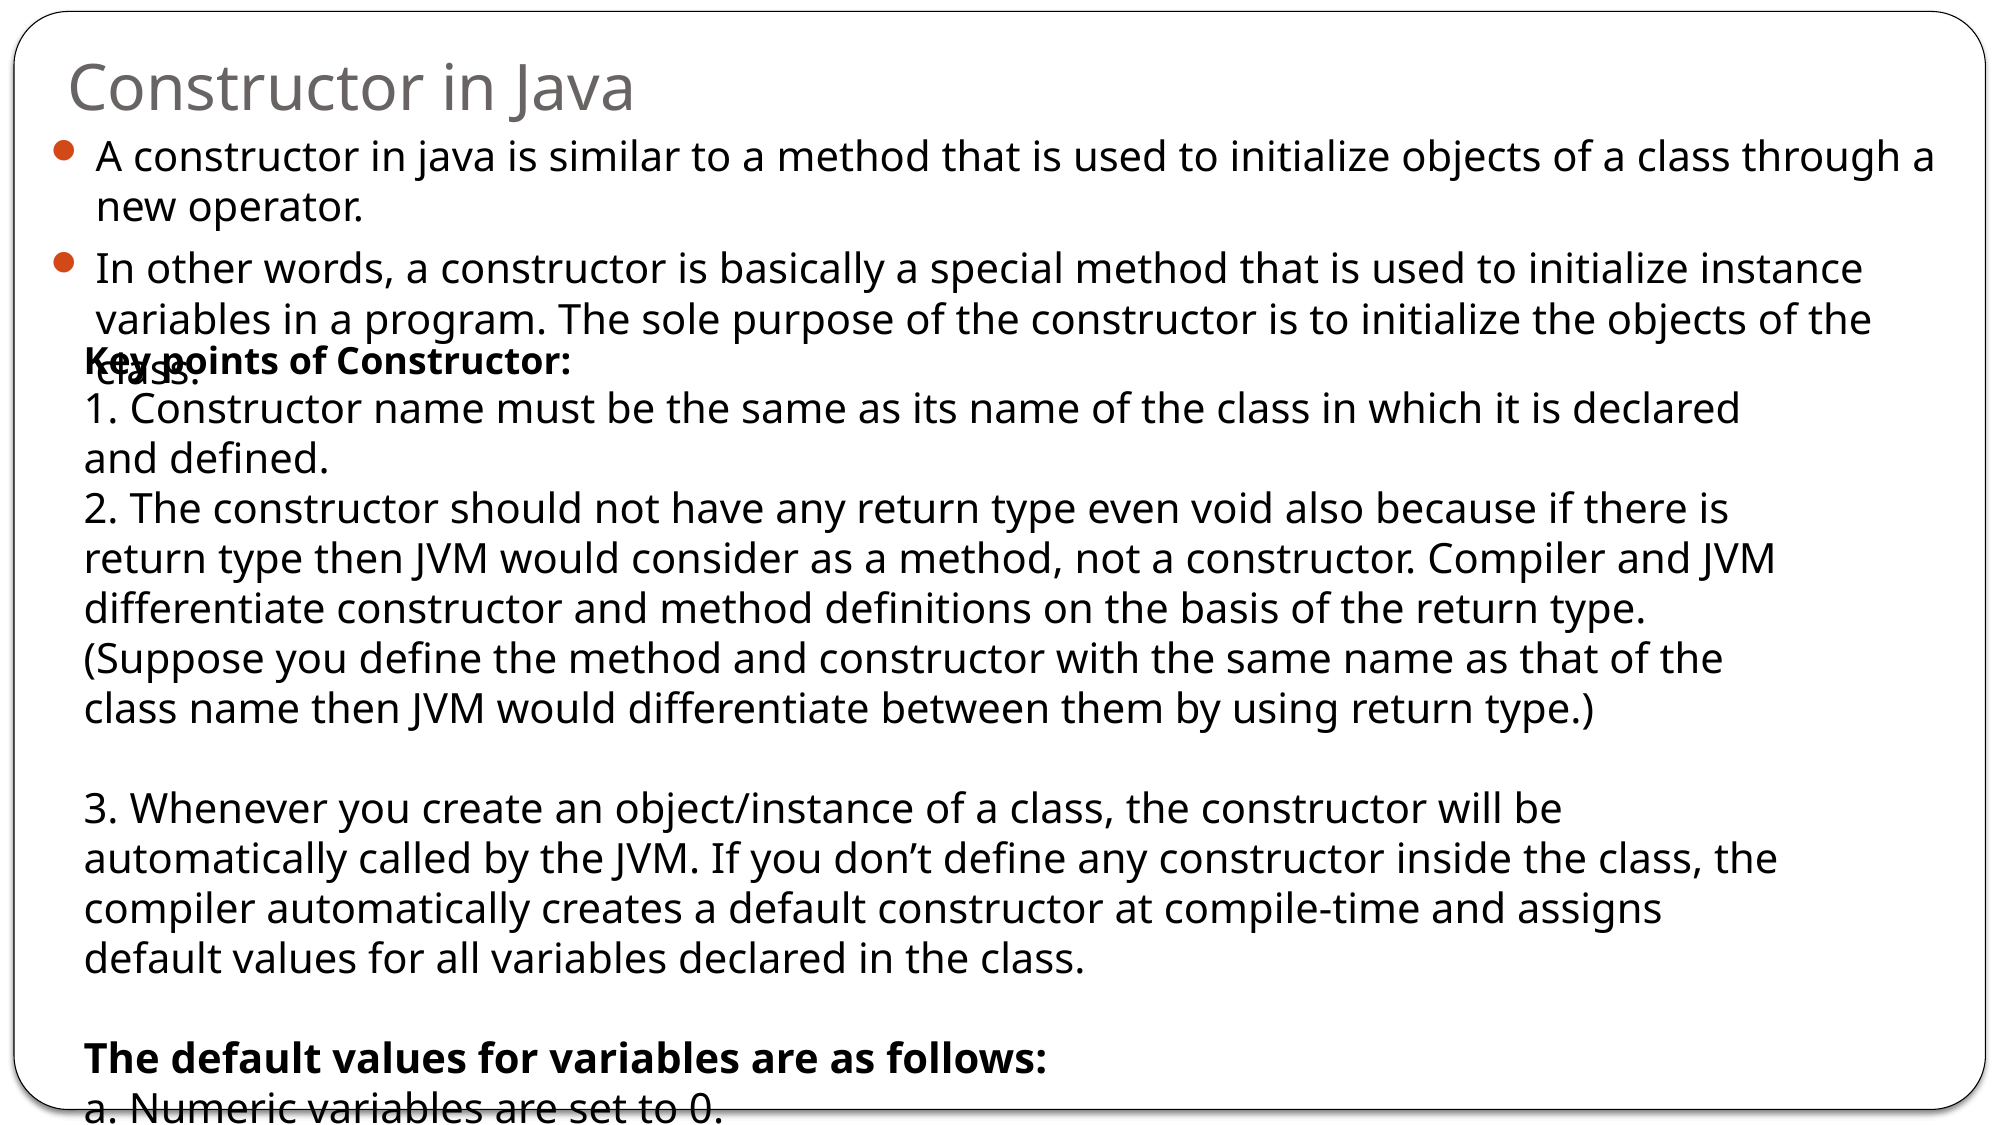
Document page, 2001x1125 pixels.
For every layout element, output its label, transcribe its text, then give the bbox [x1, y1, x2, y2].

text_box Key points of Constructor: 1. Constructor name must be the same as its name of the class in which it is declared and defined. 2. The constructor should not have any return type even void also because if there is return type then JVM would consider as a method, not a constructor. Compiler and JVM differentiate constructor and method definitions on the basis of the return type. (Suppose you define the method and constructor with the same name as that of the class name then JVM would differentiate between them by using return type.) 3. Whenever you create an object/instance of a class, the constructor will be automatically called by the JVM. If you don’t define any constructor inside the class, the compiler automatically creates a default constructor at compile-time and assigns default values for all variables declared in the class. The default values for variables are as follows: a. Numeric variables are set to 0. b. Strings are set to null. c. Boolean variables are set to false. [68, 329, 1814, 1125]
list A constructor in java is similar to a method that is used to initialize objects of a class through a new operator. In other words, a constructor is basically a special method that is used to initialize instance variables in a program. The sole purpose of the constructor is to initialize the objects of the class. [35, 122, 2000, 873]
title Constructor in Java [52, 38, 1859, 122]
